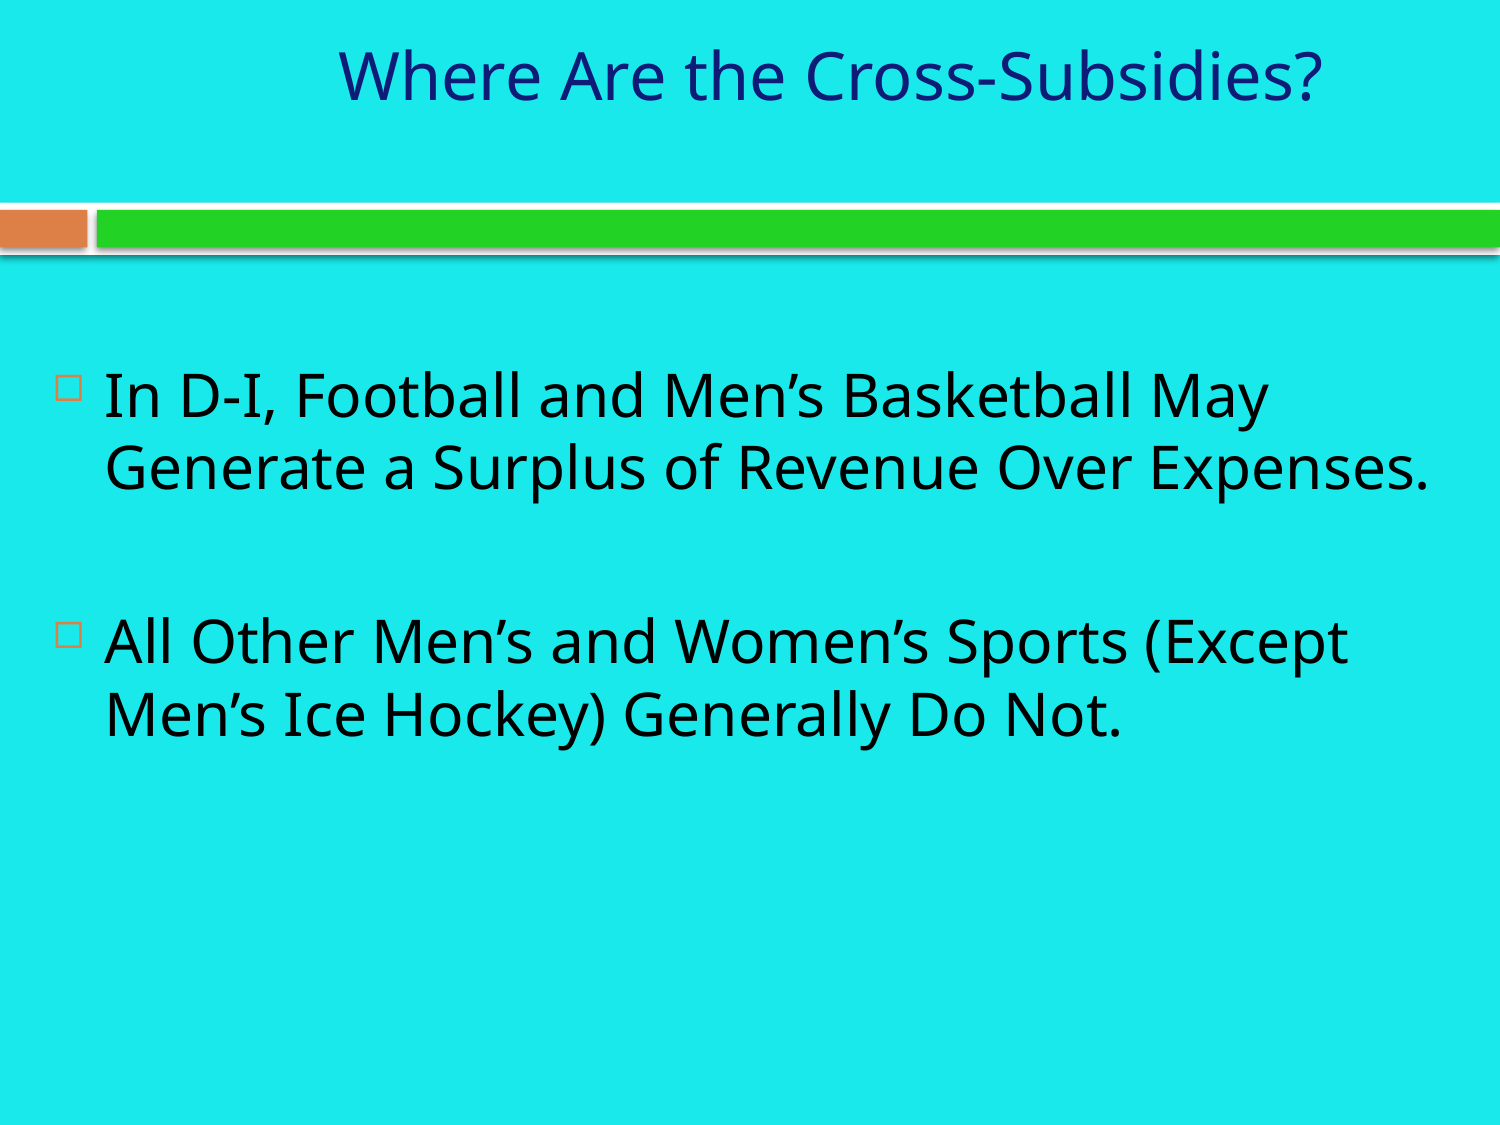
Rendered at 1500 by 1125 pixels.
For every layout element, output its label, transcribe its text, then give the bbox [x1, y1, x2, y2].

list In D-I, Football and Men’s Basketball May Generate a Surplus of Revenue Over Expenses. All Other Men’s and Women’s Sports (Except Men’s Ice Hockey) Generally Do Not. [37, 262, 1500, 1101]
title Where Are the Cross-Subsidies? [162, 0, 1500, 188]
